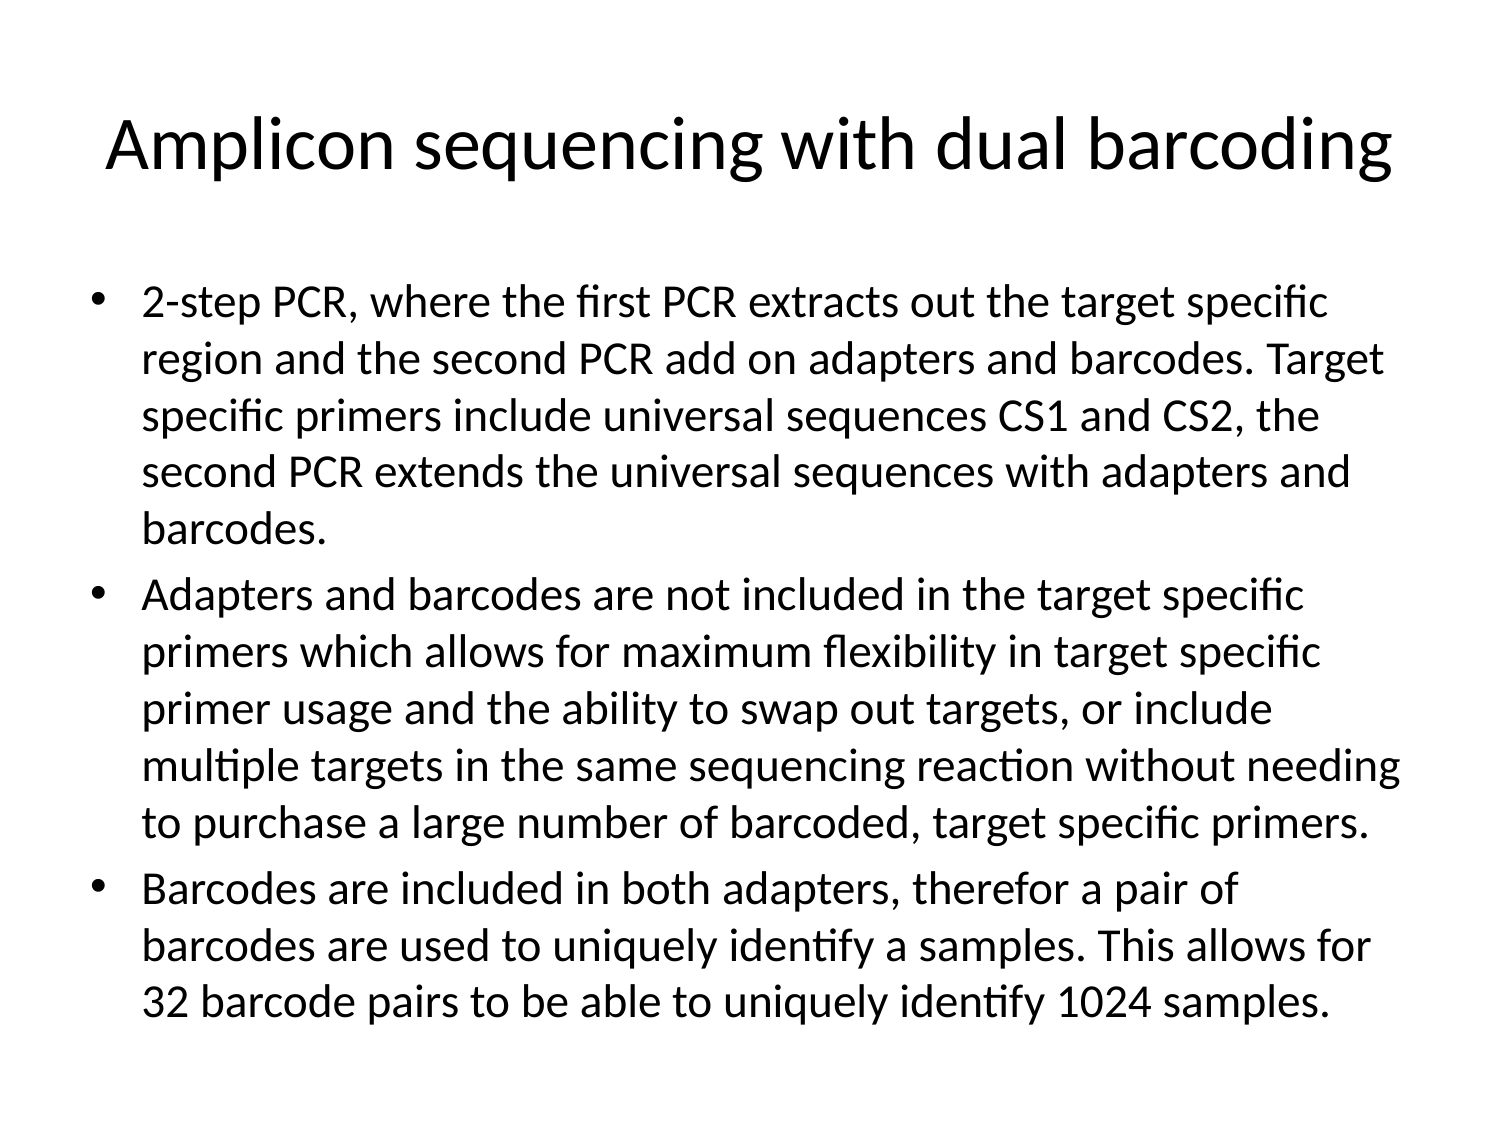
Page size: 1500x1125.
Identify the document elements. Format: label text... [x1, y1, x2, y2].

title Amplicon sequencing with dual barcoding [75, 45, 1425, 233]
list 2-step PCR, where the first PCR extracts out the target specific region and the second PCR add on adapters and barcodes. Target specific primers include universal sequences CS1 and CS2, the second PCR extends the universal sequences with adapters and barcodes. Adapters and barcodes are not included in the target specific primers which allows for maximum flexibility in target specific primer usage and the ability to swap out targets, or include multiple targets in the same sequencing reaction without needing to purchase a large number of barcoded, target specific primers. Barcodes are included in both adapters, therefor a pair of barcodes are used to uniquely identify a samples. This allows for 32 barcode pairs to be able to uniquely identify 1024 samples. [75, 262, 1425, 1074]
